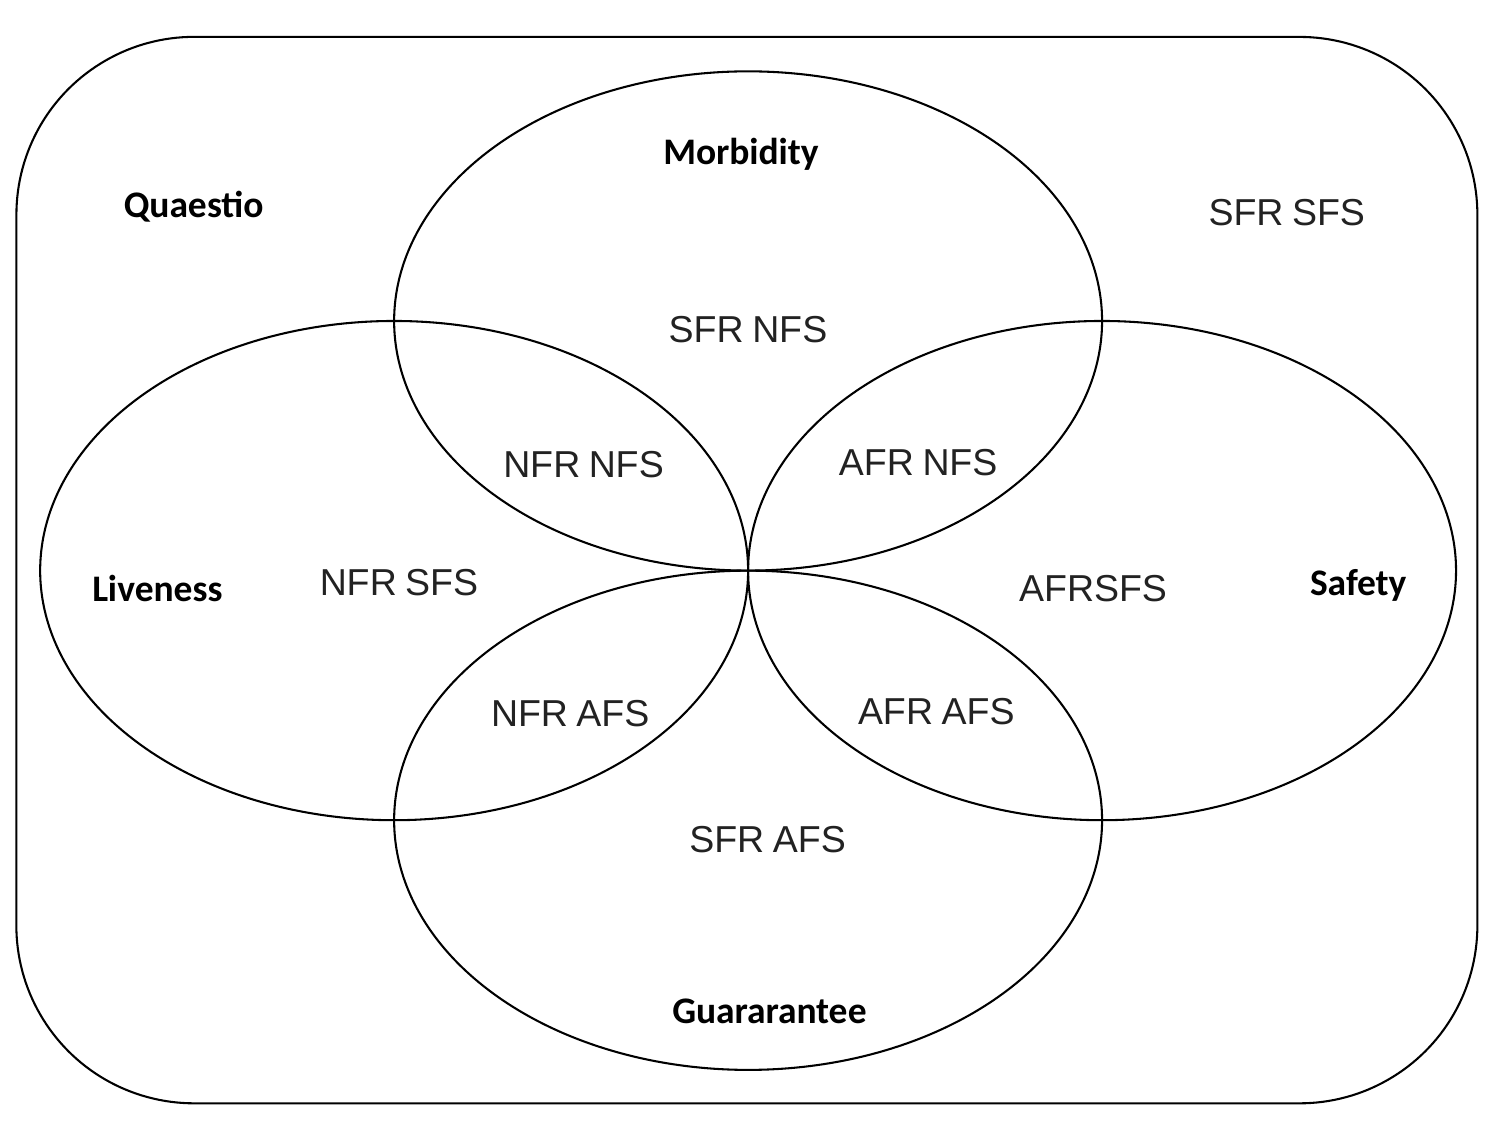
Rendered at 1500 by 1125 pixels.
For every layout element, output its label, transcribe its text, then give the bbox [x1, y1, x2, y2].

text_box Quaestio [109, 173, 279, 233]
text_box [15, 35, 1479, 1105]
